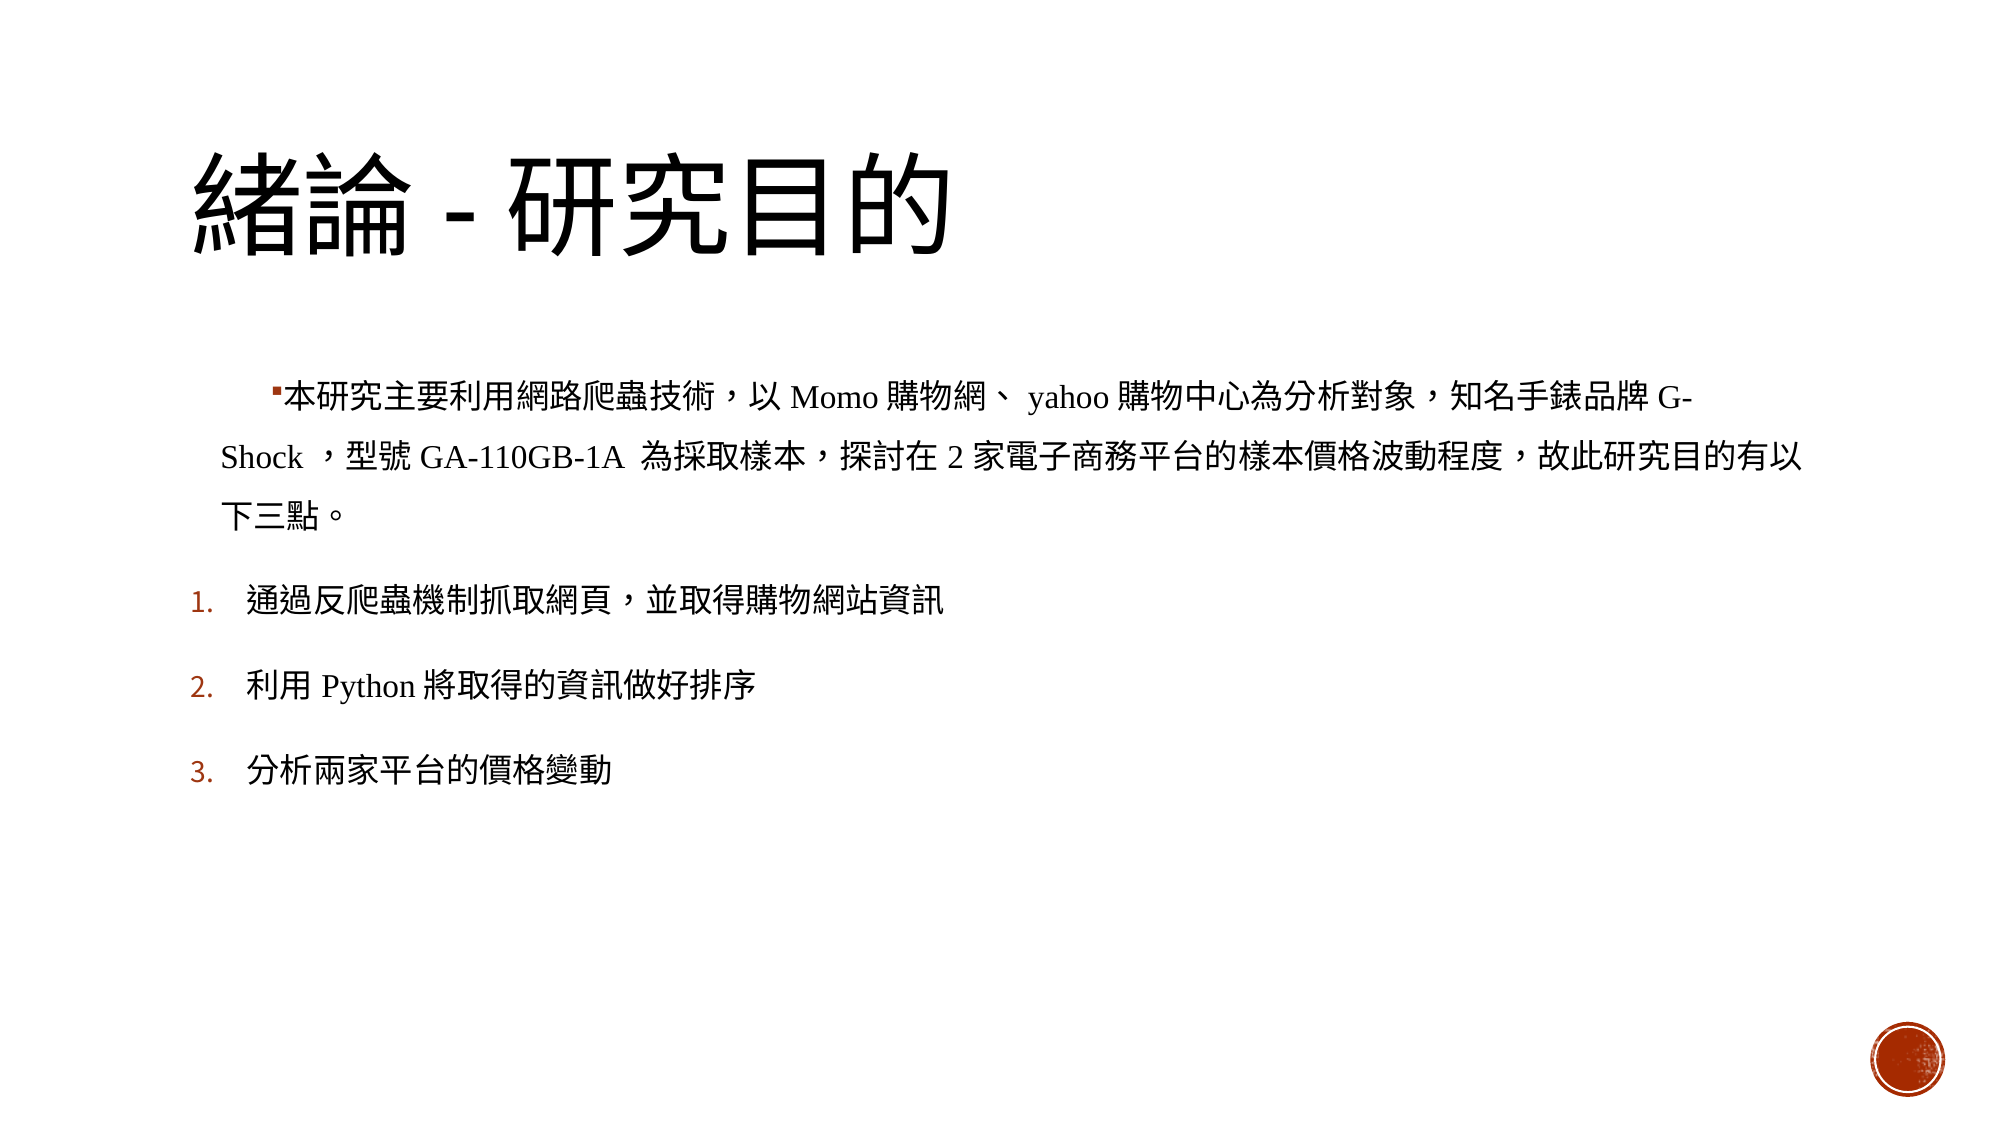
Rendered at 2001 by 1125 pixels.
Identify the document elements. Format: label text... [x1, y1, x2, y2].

title 緒論-研究目的 [175, 79, 1826, 344]
list 本研究主要利用網路爬蟲技術，以Momo購物網、yahoo購物中心為分析對象，知名手錶品牌G-Shock，型號GA-110GB-1A 為採取樣本，探討在2家電子商務平台的樣本價格波動程度，故此研究目的有以下三點。 通過反爬蟲機制抓取網頁，並取得購物網站資訊 利用Python將取得的資訊做好排序 分析兩家平台的價格變動 [175, 348, 1826, 1013]
